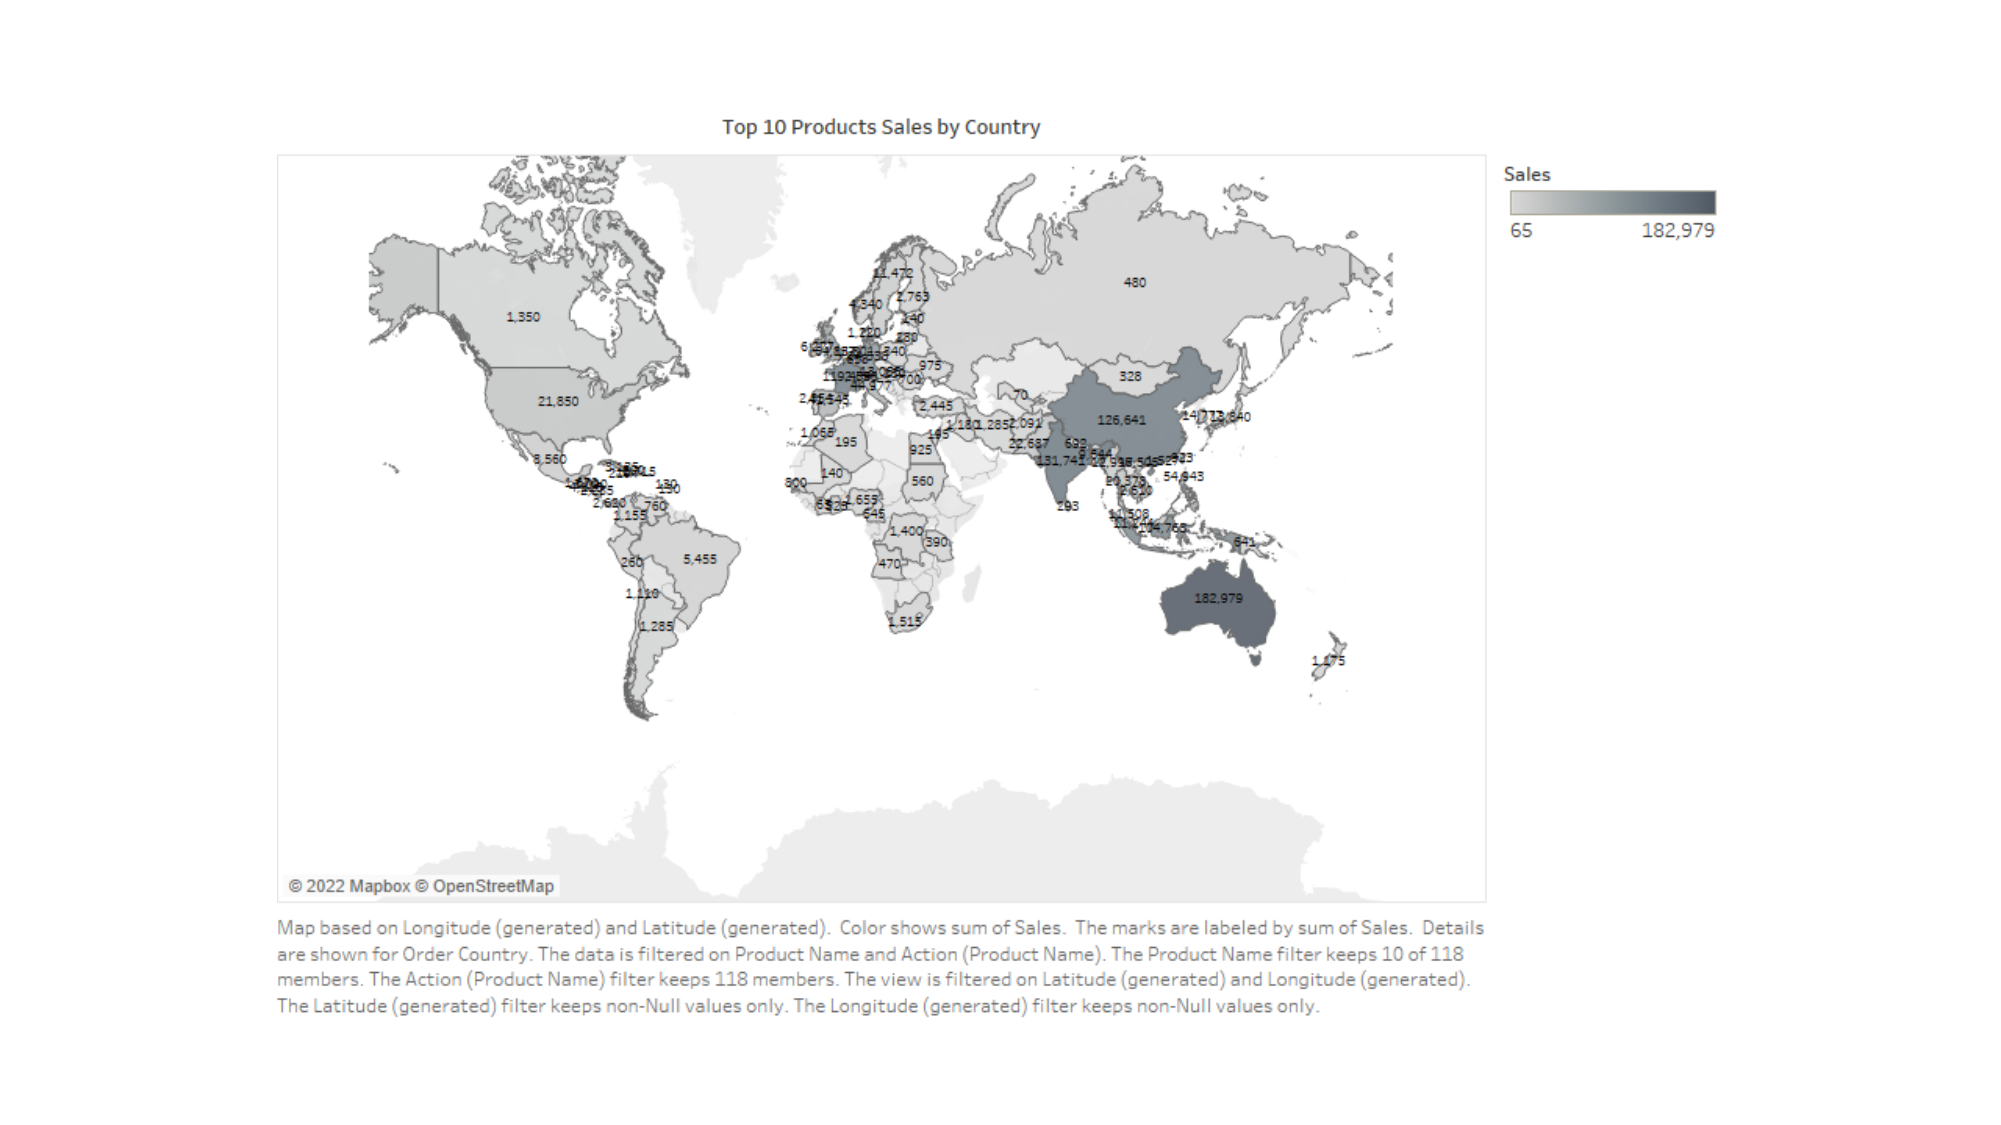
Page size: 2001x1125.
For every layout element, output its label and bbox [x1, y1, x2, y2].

picture [277, 103, 1723, 1022]
